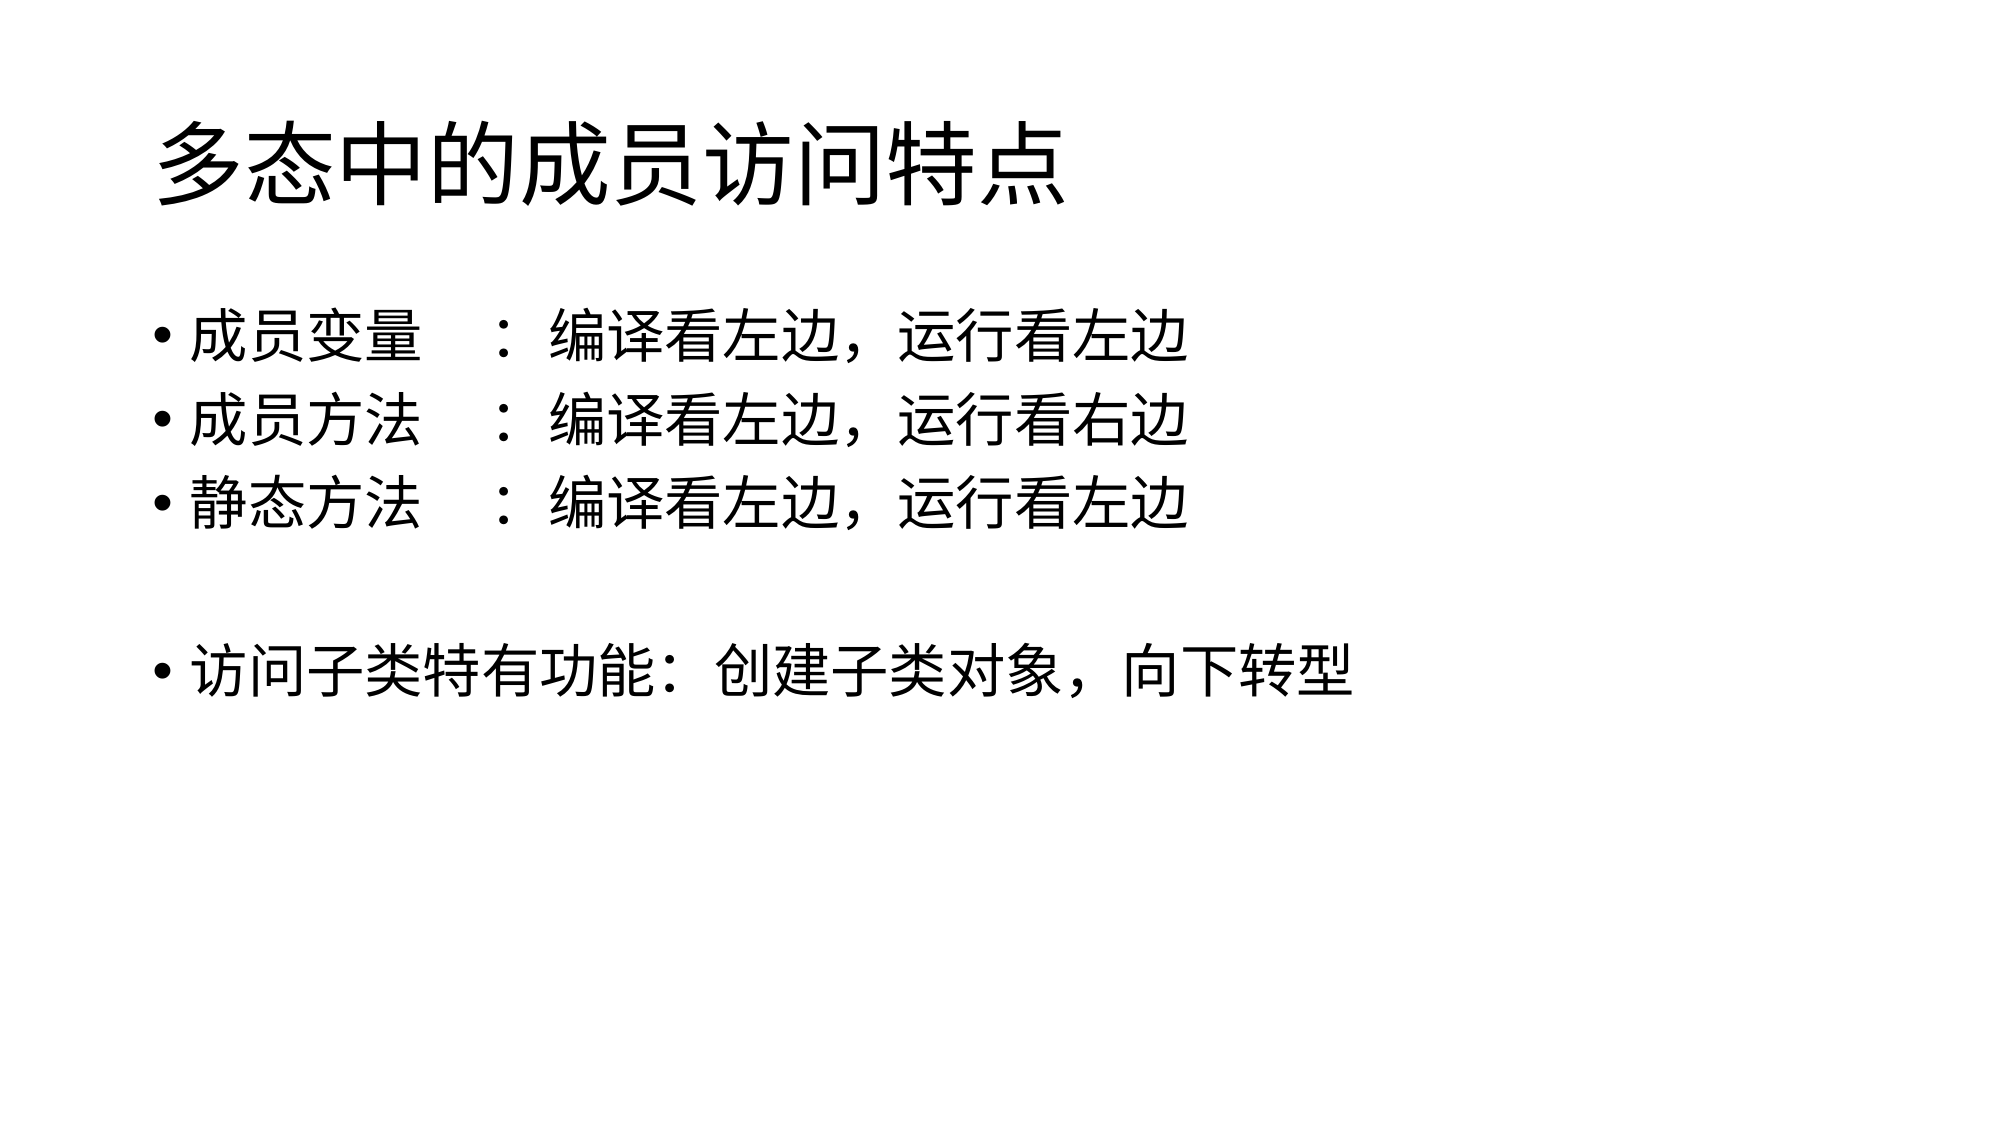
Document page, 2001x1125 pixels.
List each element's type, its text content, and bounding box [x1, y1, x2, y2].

title 多态中的成员访问特点 [137, 59, 1863, 278]
list 成员变量 ：编译看左边，运行看左边 成员方法 ：编译看左边，运行看右边 静态方法 ：编译看左边，运行看左边 访问子类特有功能：创建子类对象，向下转型 [137, 299, 1863, 1014]
